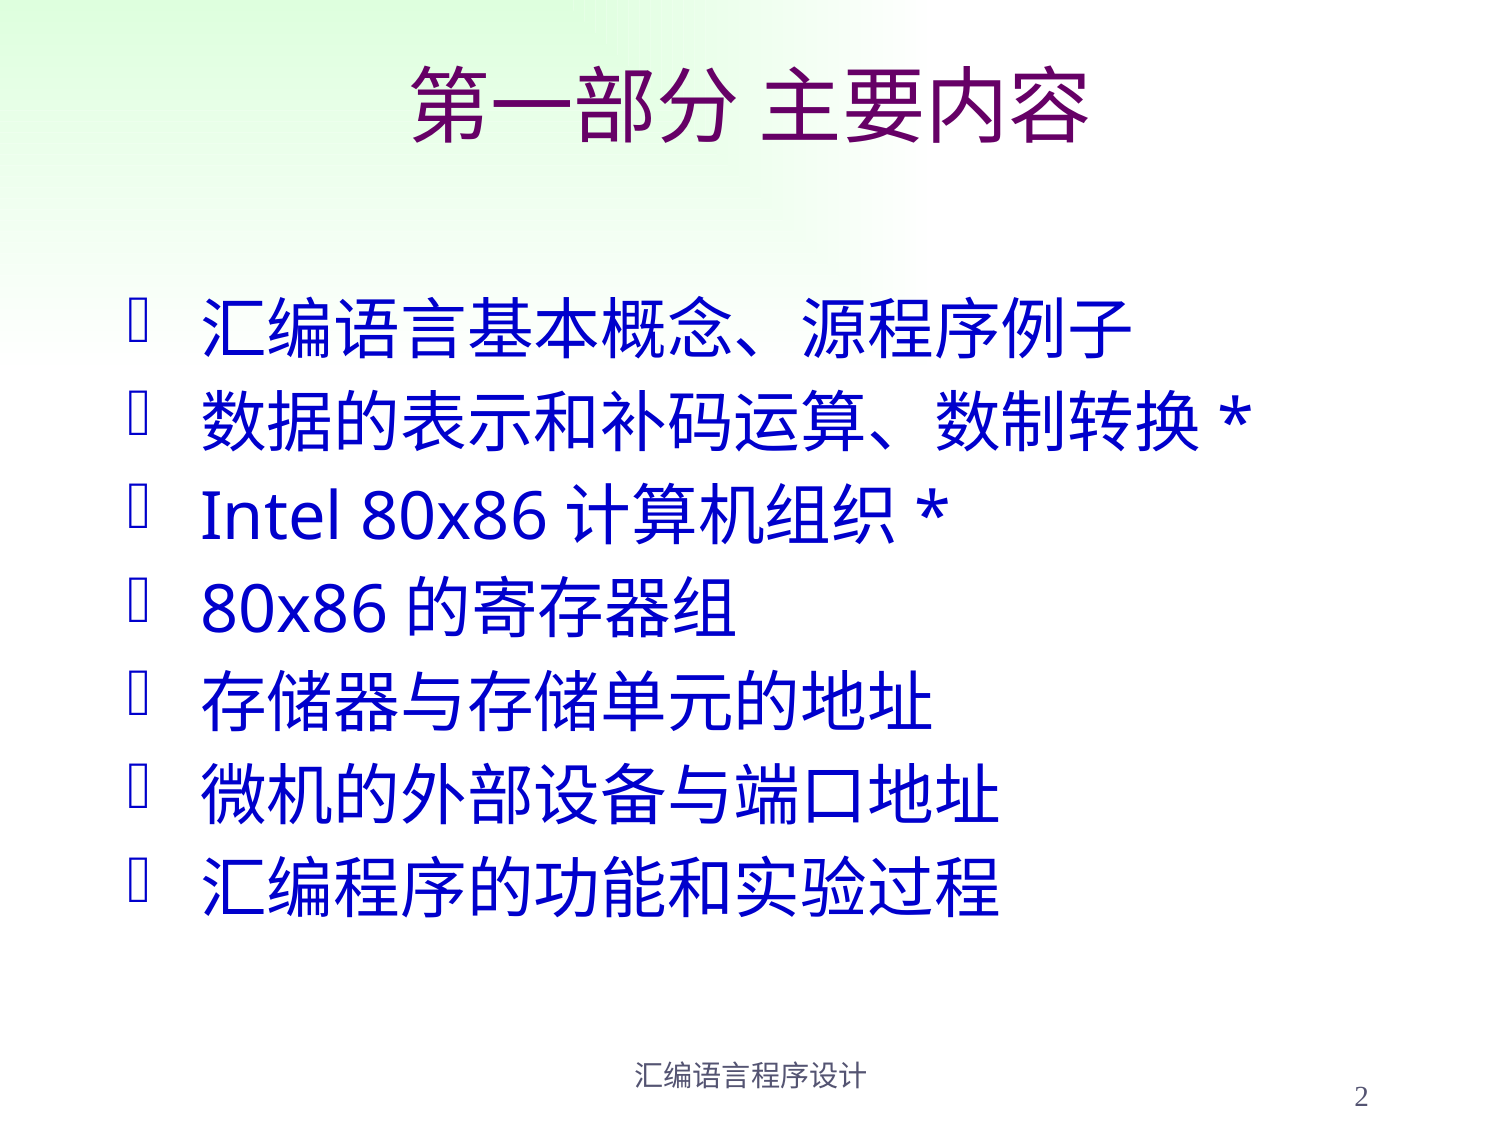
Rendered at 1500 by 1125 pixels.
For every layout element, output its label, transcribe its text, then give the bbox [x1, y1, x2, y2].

slide_number 2 [1071, 1044, 1385, 1120]
list 汇编语言基本概念、源程序例子 数据的表示和补码运算、数制转换* Intel 80x86计算机组织* 80x86的寄存器组 存储器与存储单元的地址 微机的外部设备与端口地址 汇编程序的功能和实验过程 [112, 278, 1424, 1000]
footer 汇编语言程序设计 [513, 1050, 989, 1125]
title 第一部分 主要内容 [112, 66, 1388, 161]
